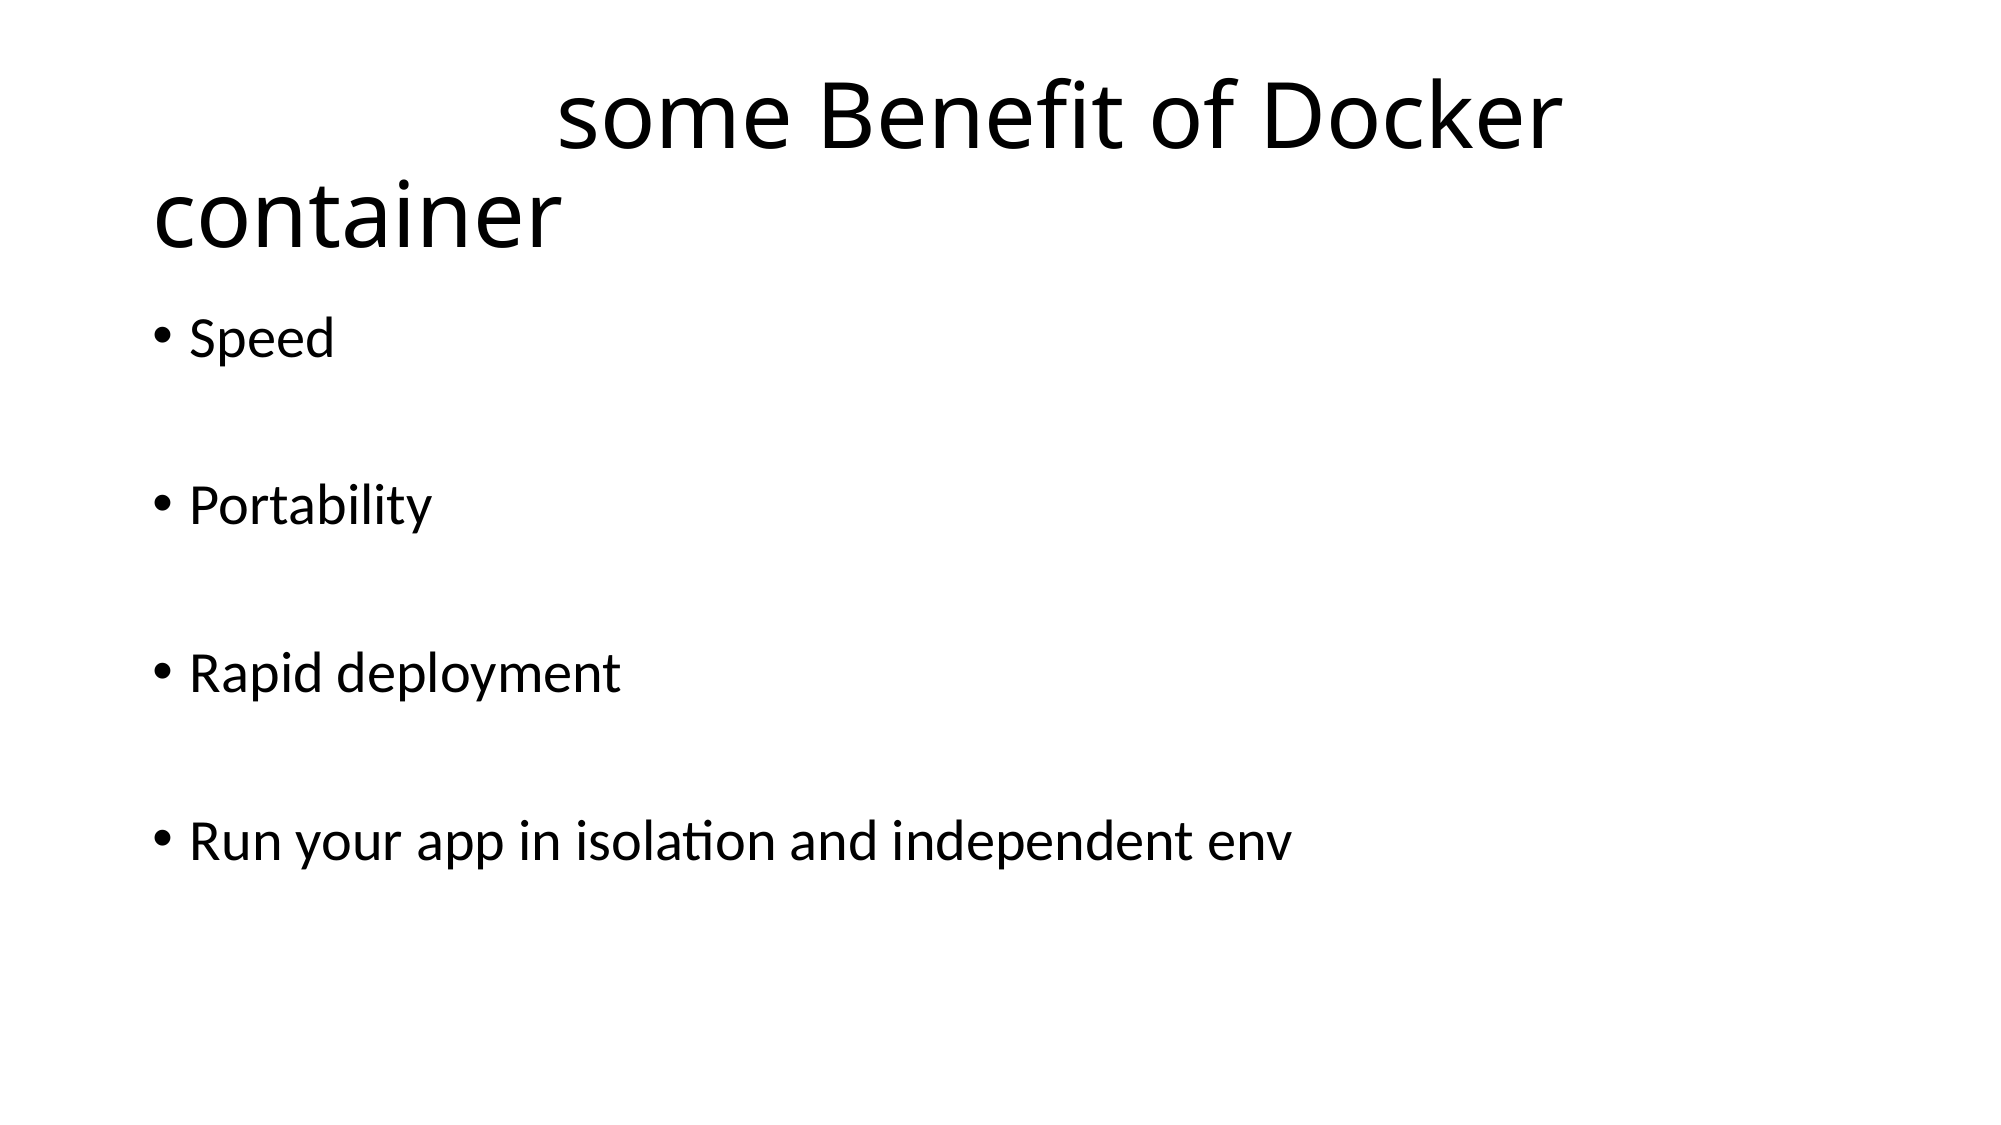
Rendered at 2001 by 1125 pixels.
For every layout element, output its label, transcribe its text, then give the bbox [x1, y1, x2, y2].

title some Benefit of Docker container [137, 59, 1863, 278]
list Speed Portability Rapid deployment Run your app in isolation and independent env [137, 299, 1863, 1014]
